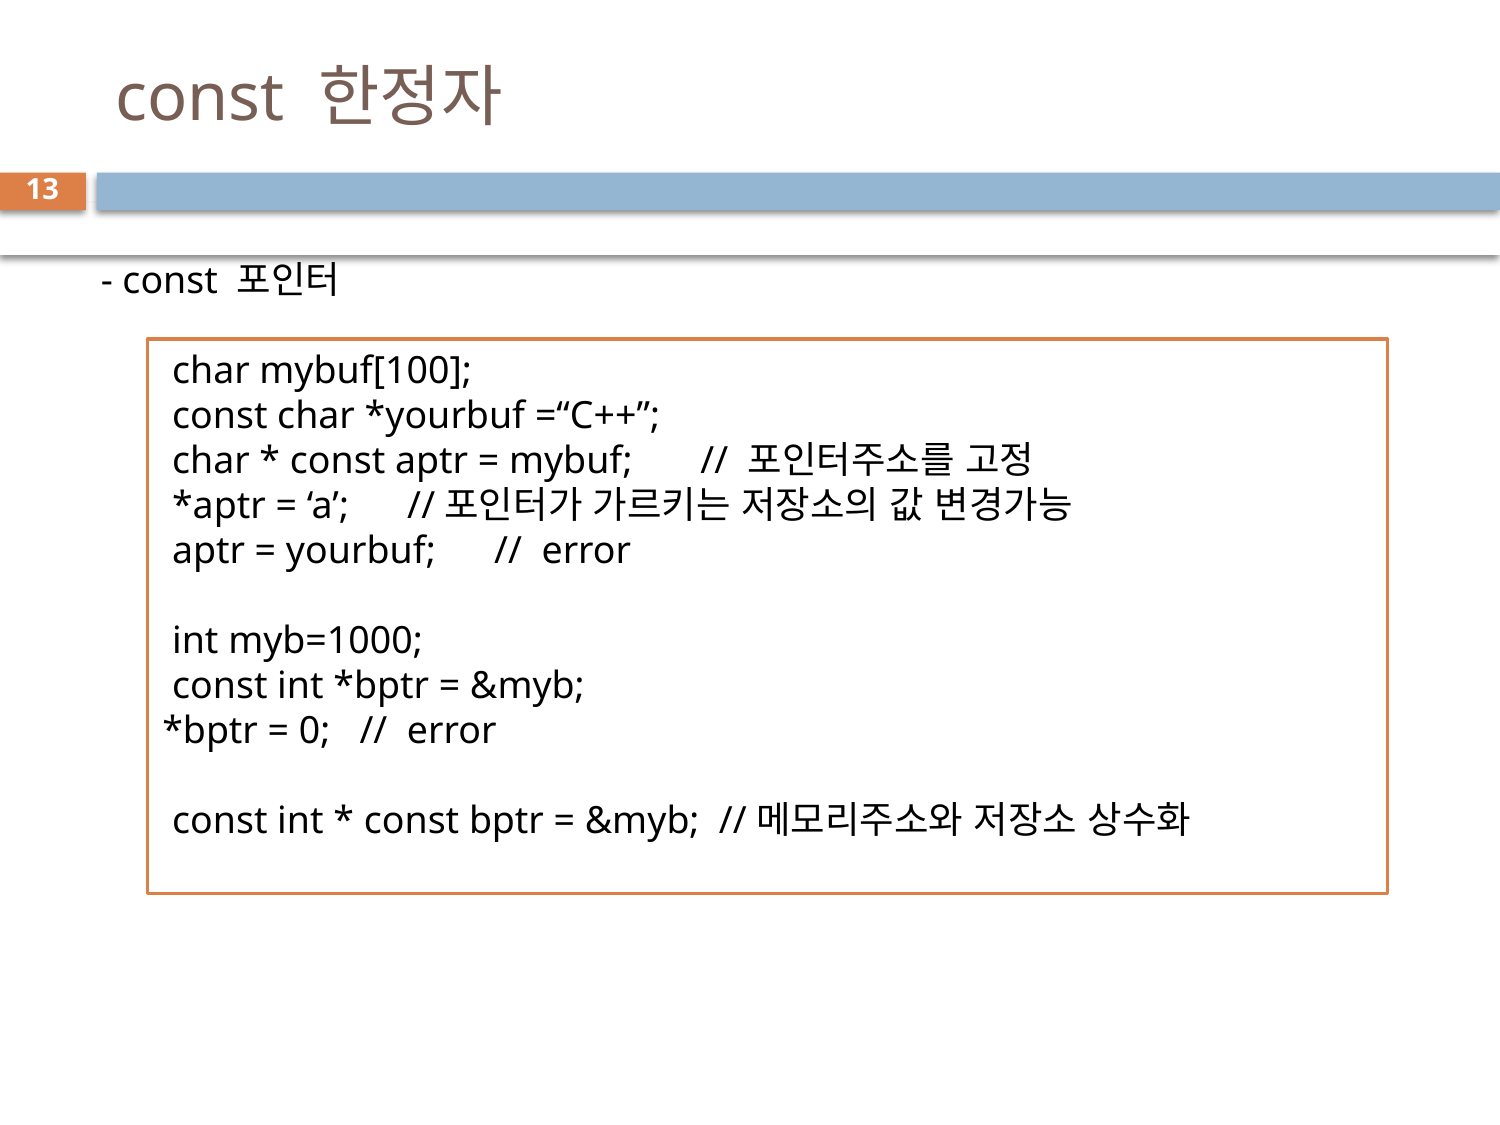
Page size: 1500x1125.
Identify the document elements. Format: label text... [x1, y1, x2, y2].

title const 한정자 [100, 37, 1471, 149]
slide_number 13 [0, 170, 87, 211]
text_box - const 포인터 [85, 248, 1435, 848]
text_box char mybuf[100]; const char *yourbuf =“C++”; char * const aptr = mybuf; // 포인터주소를 고정 *aptr = ‘a’; //포인터가 가르키는 저장소의 값 변경가능 aptr = yourbuf; // error int myb=1000; const int *bptr = &myb; *bptr = 0; // error const int * const bptr = &myb; //메모리주소와 저장소 상수화 [146, 337, 1389, 895]
